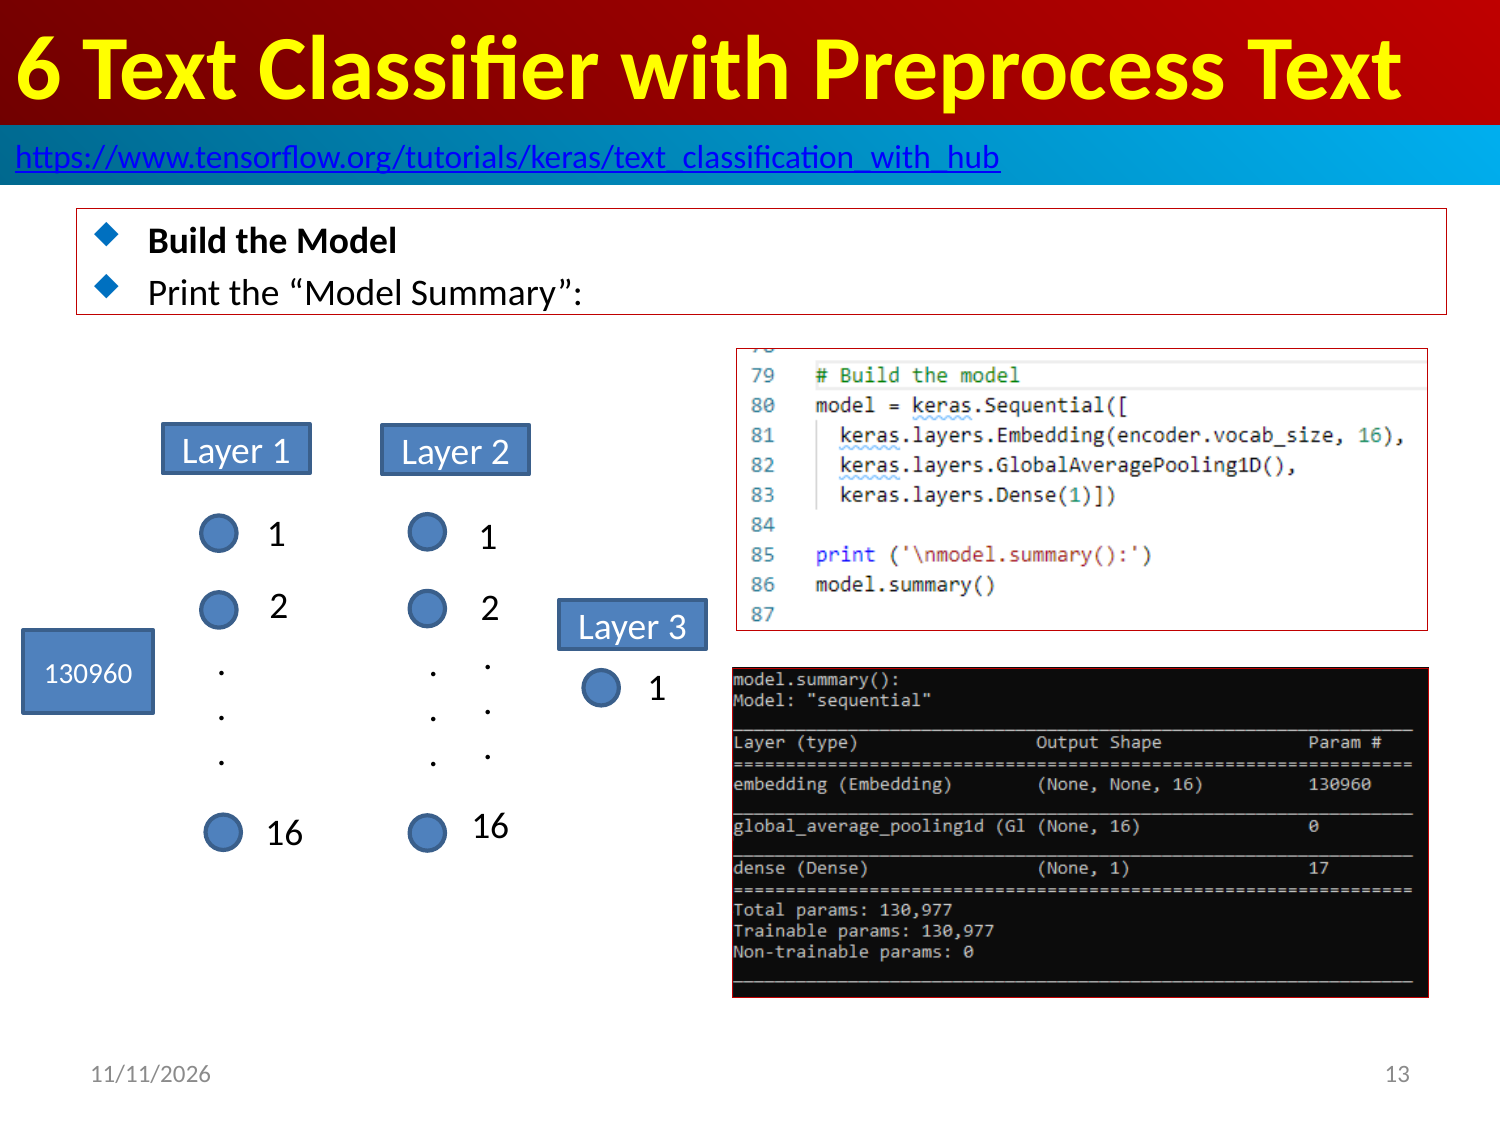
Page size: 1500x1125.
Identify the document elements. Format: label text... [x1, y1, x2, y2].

text_box . . . [438, 624, 457, 631]
text_box [407, 588, 448, 629]
title 6 Text Classifier with Preprocess Text [0, 0, 1500, 125]
text_box Layer 1 [161, 422, 312, 475]
text_box [407, 813, 441, 853]
slide_number 13 [1074, 1042, 1425, 1103]
text_box 16 [235, 799, 334, 863]
picture [732, 667, 1430, 998]
text_box 2 [246, 571, 312, 635]
text_box 2 [457, 574, 523, 638]
text_box [407, 511, 448, 552]
text_box [199, 590, 239, 630]
text_box . . . [172, 631, 271, 781]
text_box 1 [243, 500, 309, 564]
text_box 16 [441, 792, 539, 856]
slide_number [75, 1042, 425, 1103]
subtitle Build the Model Print the “Model Summary”: [76, 208, 1447, 315]
text_box Layer 3 [557, 598, 708, 651]
text_box [203, 812, 235, 853]
text_box [581, 667, 621, 708]
text_box . . . [384, 631, 483, 781]
text_box 130960 [21, 628, 155, 715]
text_box Layer 2 [380, 423, 531, 476]
text_box [199, 513, 239, 553]
text_box 1 [455, 502, 521, 566]
text_box 1 [624, 654, 690, 718]
text_box https://www.tensorflow.org/tutorials/keras/text_classification_with_hub [0, 125, 1500, 185]
picture [736, 348, 1428, 631]
text_box . . . [483, 624, 537, 774]
